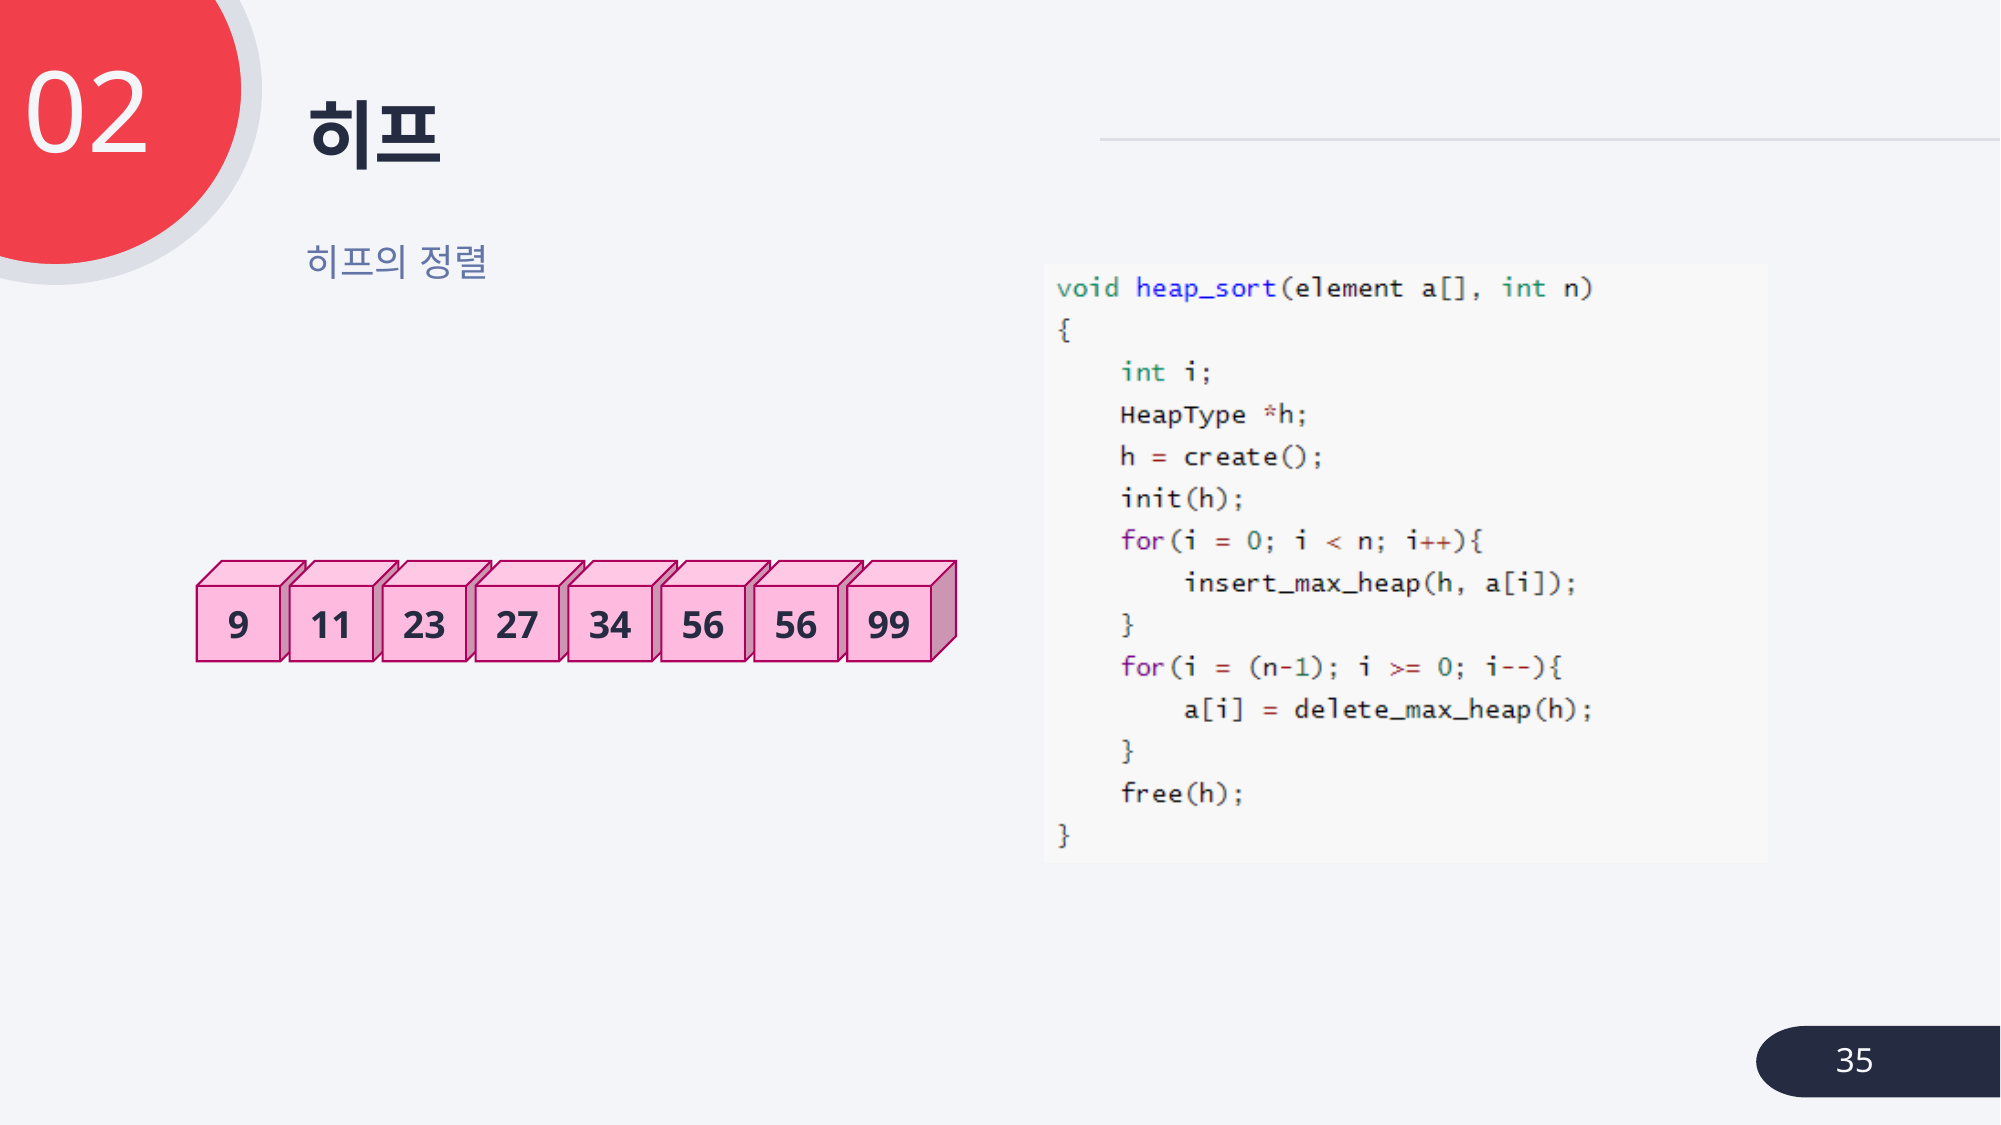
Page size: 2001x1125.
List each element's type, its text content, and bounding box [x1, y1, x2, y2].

title 히프 [290, 89, 1100, 191]
slide_number 35 [1820, 1031, 1984, 1092]
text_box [196, 560, 956, 662]
picture [1043, 264, 1768, 863]
list 02 [0, 47, 167, 186]
text_box 히프의 정렬 [290, 231, 929, 292]
